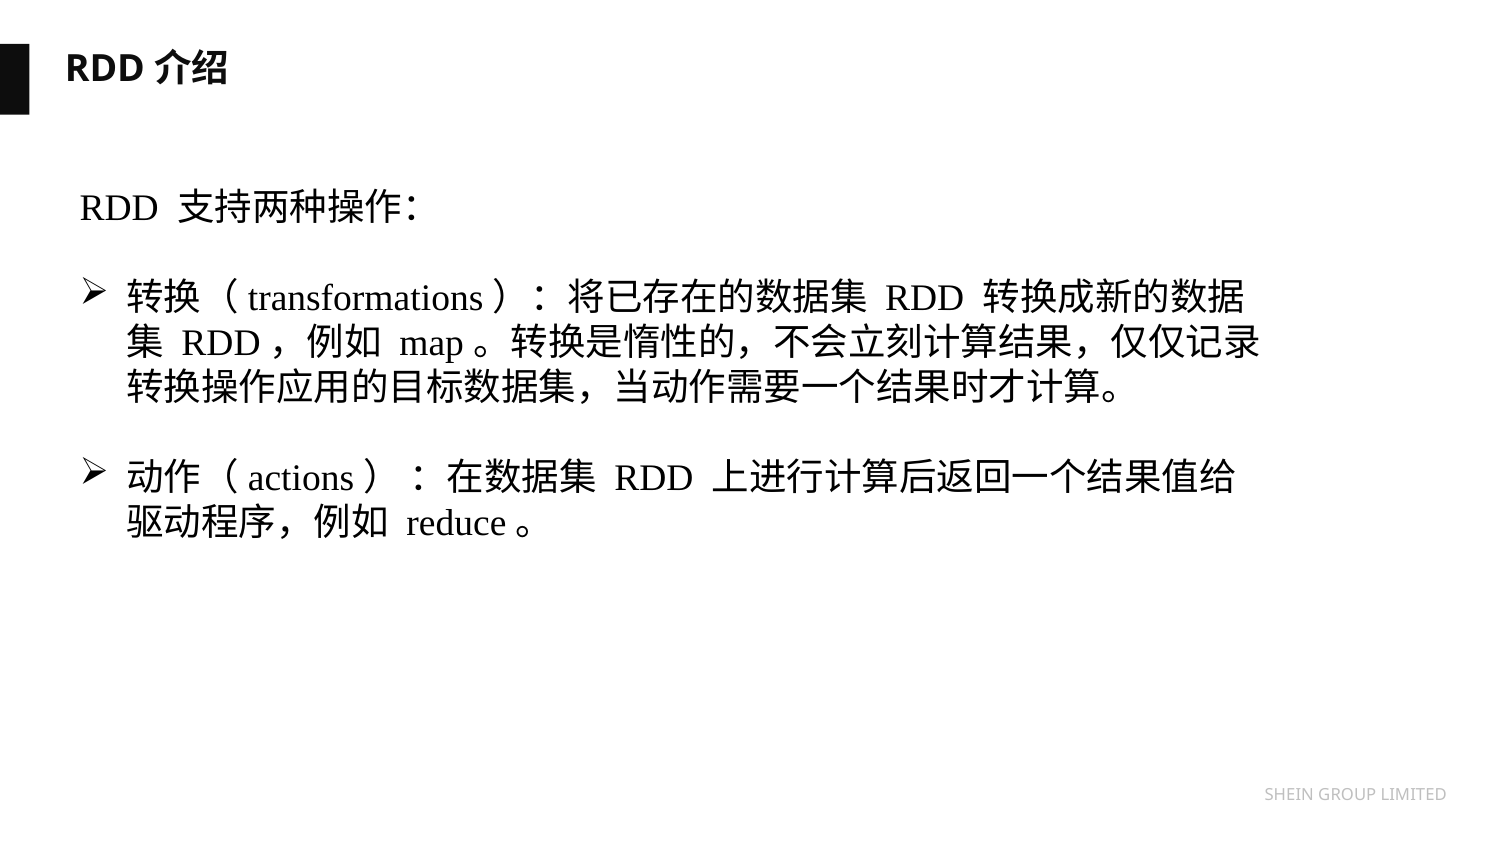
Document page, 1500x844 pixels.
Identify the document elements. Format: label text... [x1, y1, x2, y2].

text_box RDD 支持两种操作： 转换（transformations）：将已存在的数据集 RDD 转换成新的数据集 RDD，例如 map。转换是惰性的，不会立刻计算结果，仅仅记录转换操作应用的目标数据集，当动作需要一个结果时才计算。 动作（actions） ：在数据集 RDD 上进行计算后返回一个结果值给驱动程序，例如 reduce。 [64, 175, 1283, 551]
text_box RDD介绍 [64, 43, 599, 89]
text_box [0, 42, 32, 117]
text_box SHEIN GROUP LIMITED [1249, 776, 1462, 811]
